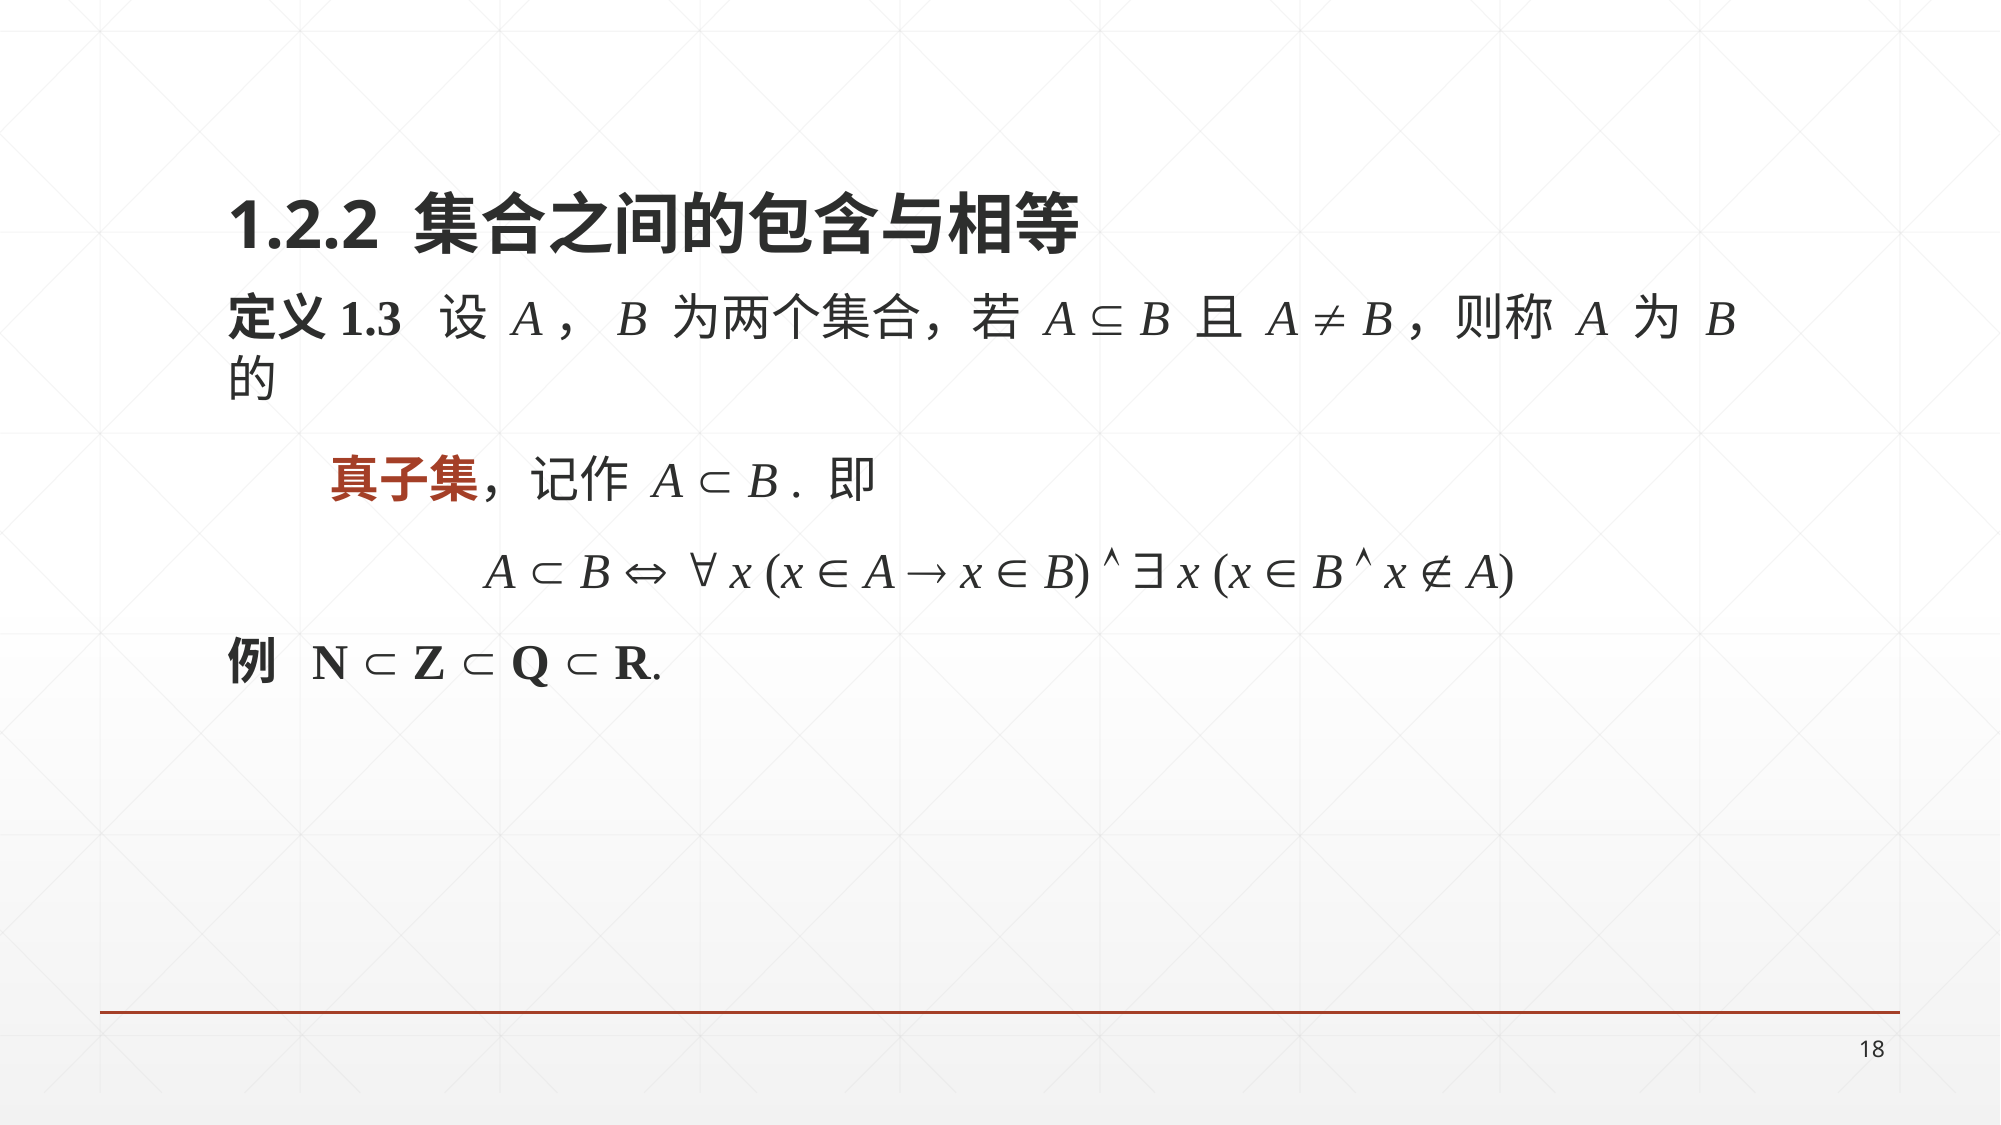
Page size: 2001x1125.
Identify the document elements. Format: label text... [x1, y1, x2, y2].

slide_number 18 [1749, 1031, 1901, 1069]
text_box 1.2.2 集合之间的包含与相等 [212, 82, 1788, 271]
list 定义1.3 设 A，B 为两个集合，若 A  B 且 A  B，则称 A 为 B 的 真子集，记作 A  B . 即 A  B   x (x  A  x  B)   x (x  B  x  A) 例 N  Z  Q  R. [212, 275, 1788, 1000]
